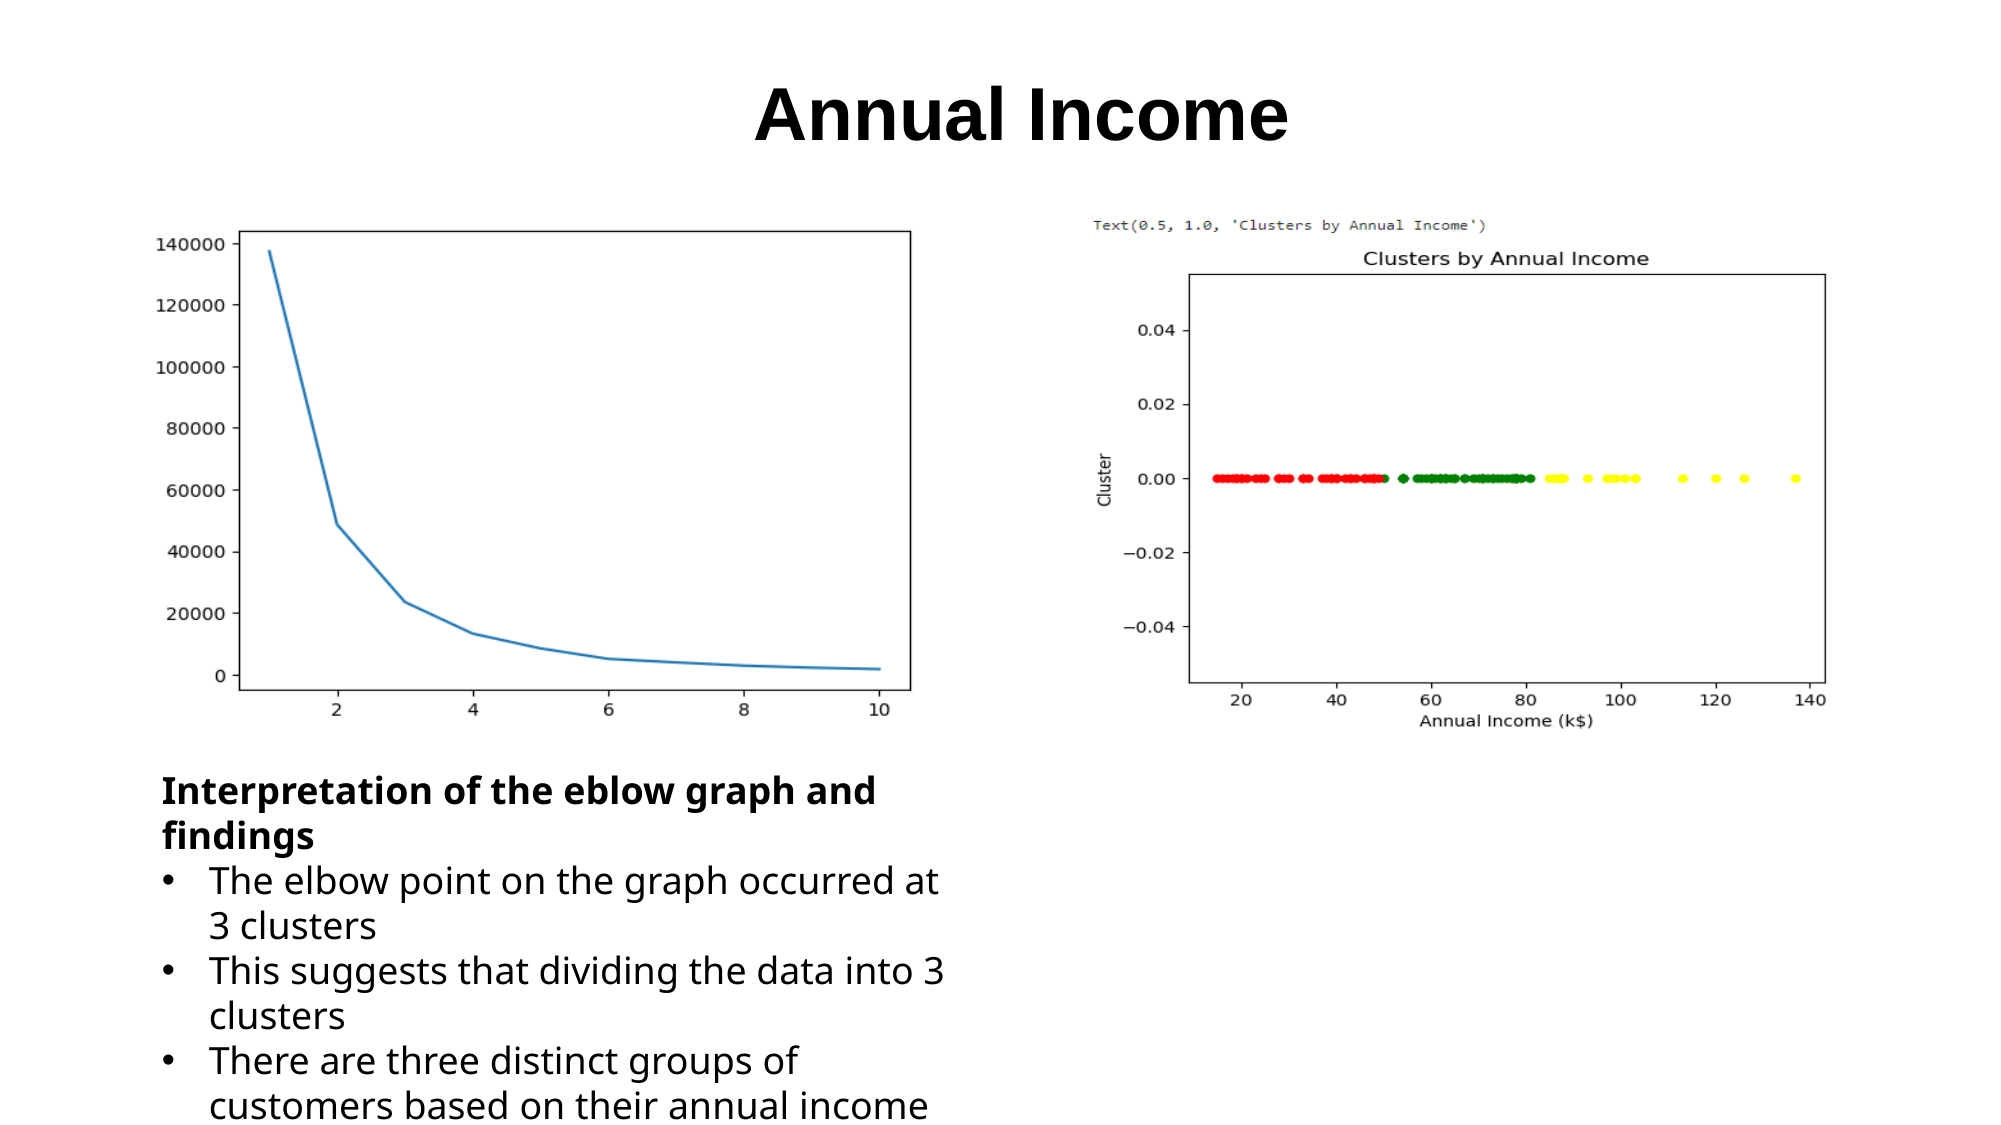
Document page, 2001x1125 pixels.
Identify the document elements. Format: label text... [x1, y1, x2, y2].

text_box Interpretation of the eblow graph and findings The elbow point on the graph occurred at 3 clusters This suggests that dividing the data into 3 clusters There are three distinct groups of customers based on their annual income levels [147, 759, 984, 1125]
picture [147, 211, 933, 742]
text_box Annual Income [738, 57, 1326, 163]
picture [1085, 211, 1853, 742]
